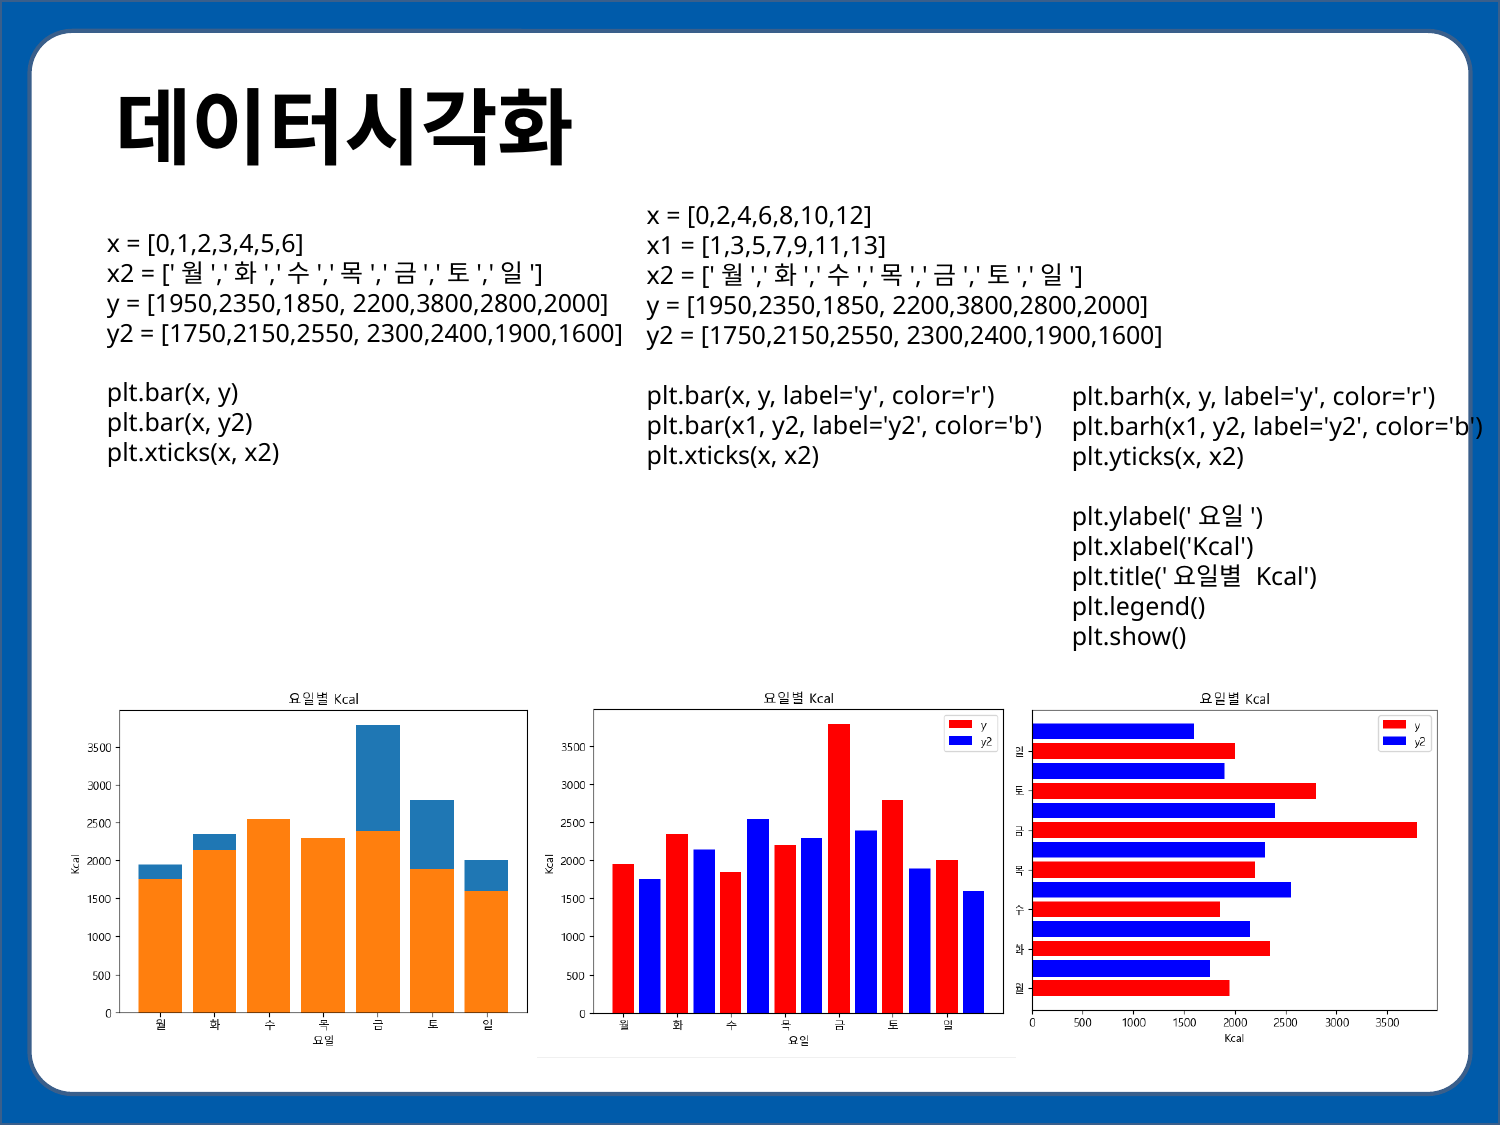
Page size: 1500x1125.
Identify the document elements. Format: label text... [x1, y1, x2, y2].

text_box x = [0,2,4,6,8,10,12] x1 = [1,3,5,7,9,11,13] x2 = ['월','화','수','목','금','토','일'] y = [1950,2350,1850, 2200,3800,2800,2000] y2 = [1750,2150,2550, 2300,2400,1900,1600] plt.bar(x, y, label='y', color='r') plt.bar(x1, y2, label='y2', color='b') plt.xticks(x, x2) [631, 192, 1382, 477]
picture [59, 679, 1451, 1059]
text_box x = [0,1,2,3,4,5,6] x2 = ['월','화','수','목','금','토','일'] y = [1950,2350,1850, 2200,3800,2800,2000] y2 = [1750,2150,2550, 2300,2400,1900,1600] plt.bar(x, y) plt.bar(x, y2) plt.xticks(x, x2) [92, 219, 631, 475]
title 데이터시각화 [100, 66, 1425, 185]
text_box plt.barh(x, y, label='y', color='r') plt.barh(x1, y2, label='y2', color='b') plt.yticks(x, x2) plt.ylabel('요일') plt.xlabel('Kcal') plt.title('요일별 Kcal') plt.legend() plt.show() [1057, 373, 1500, 658]
